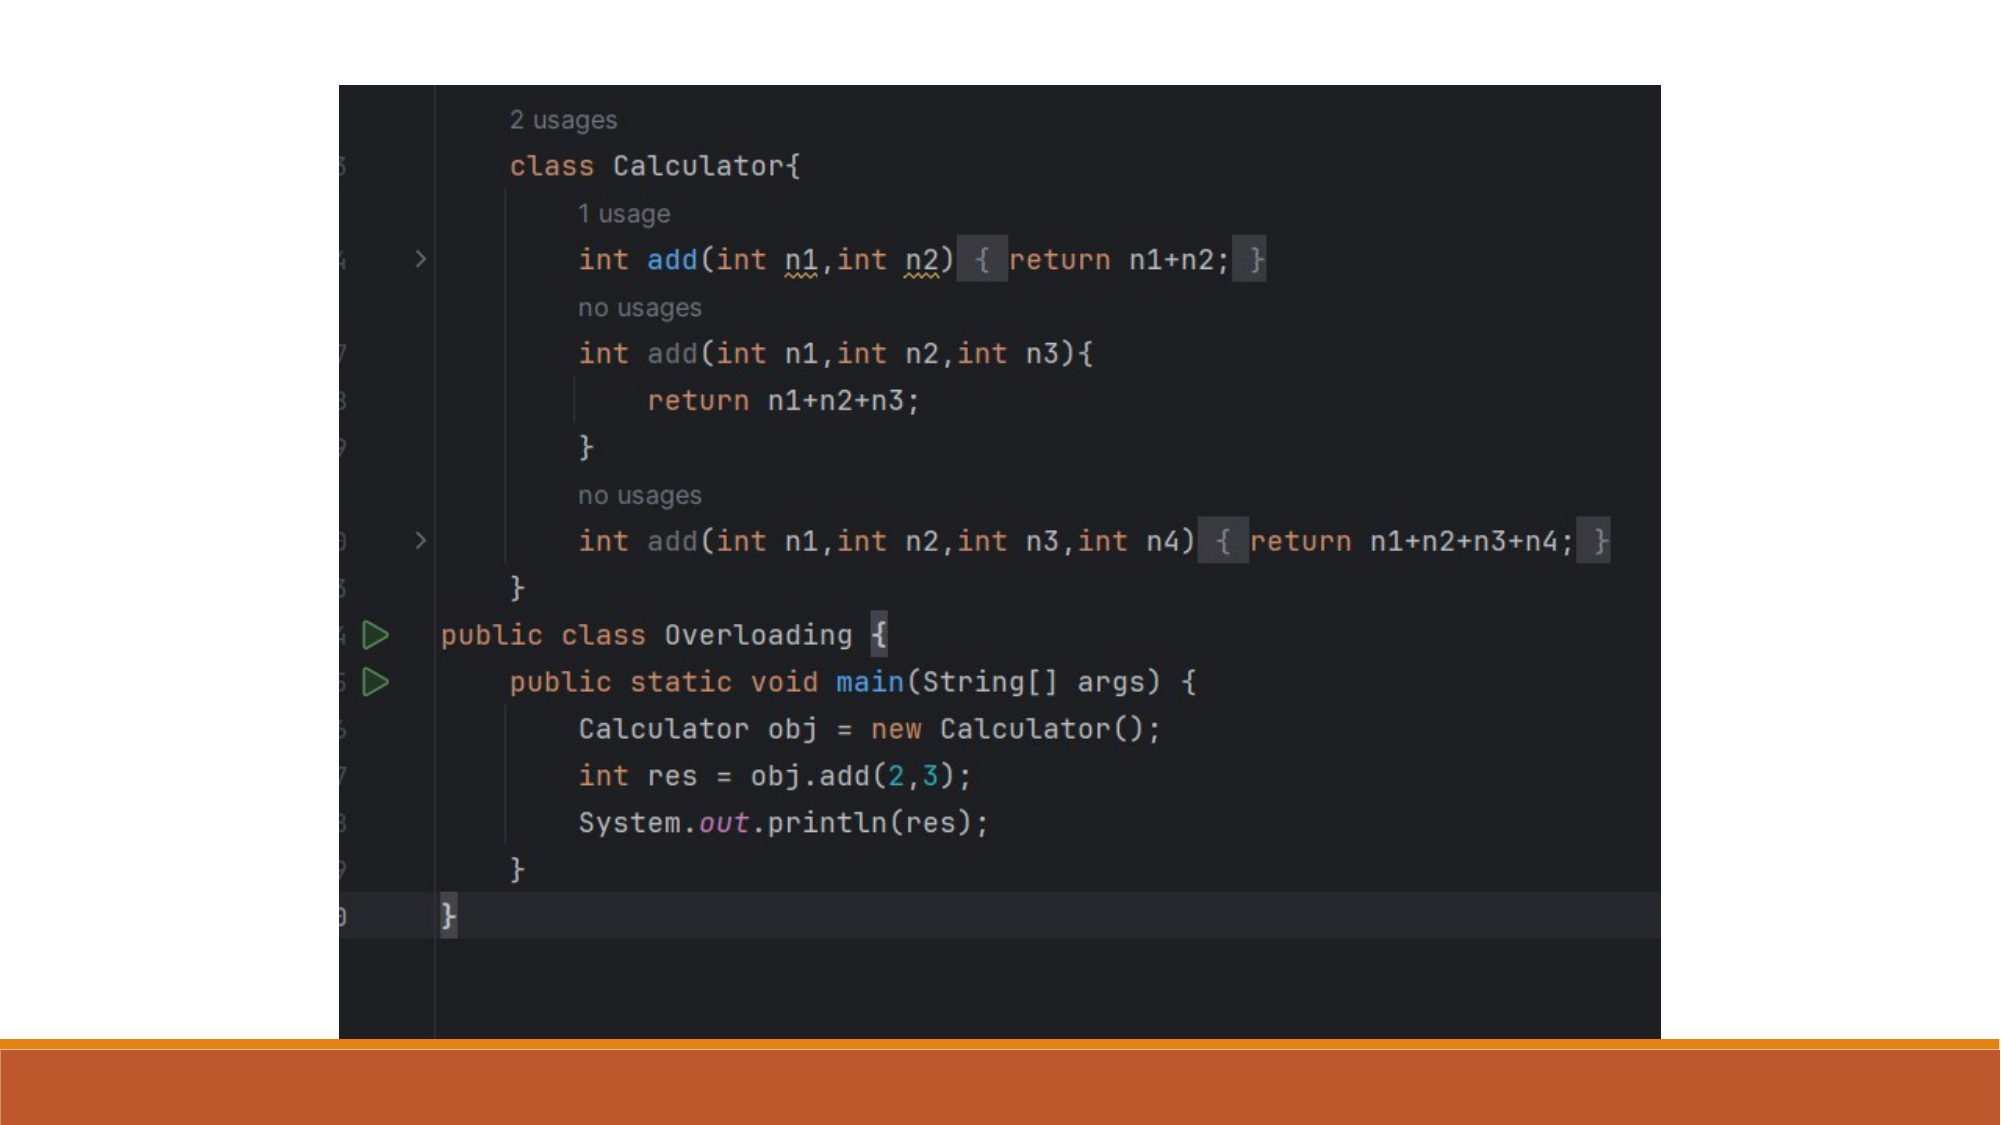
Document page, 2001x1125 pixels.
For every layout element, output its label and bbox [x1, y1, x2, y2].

picture [339, 85, 1661, 1040]
